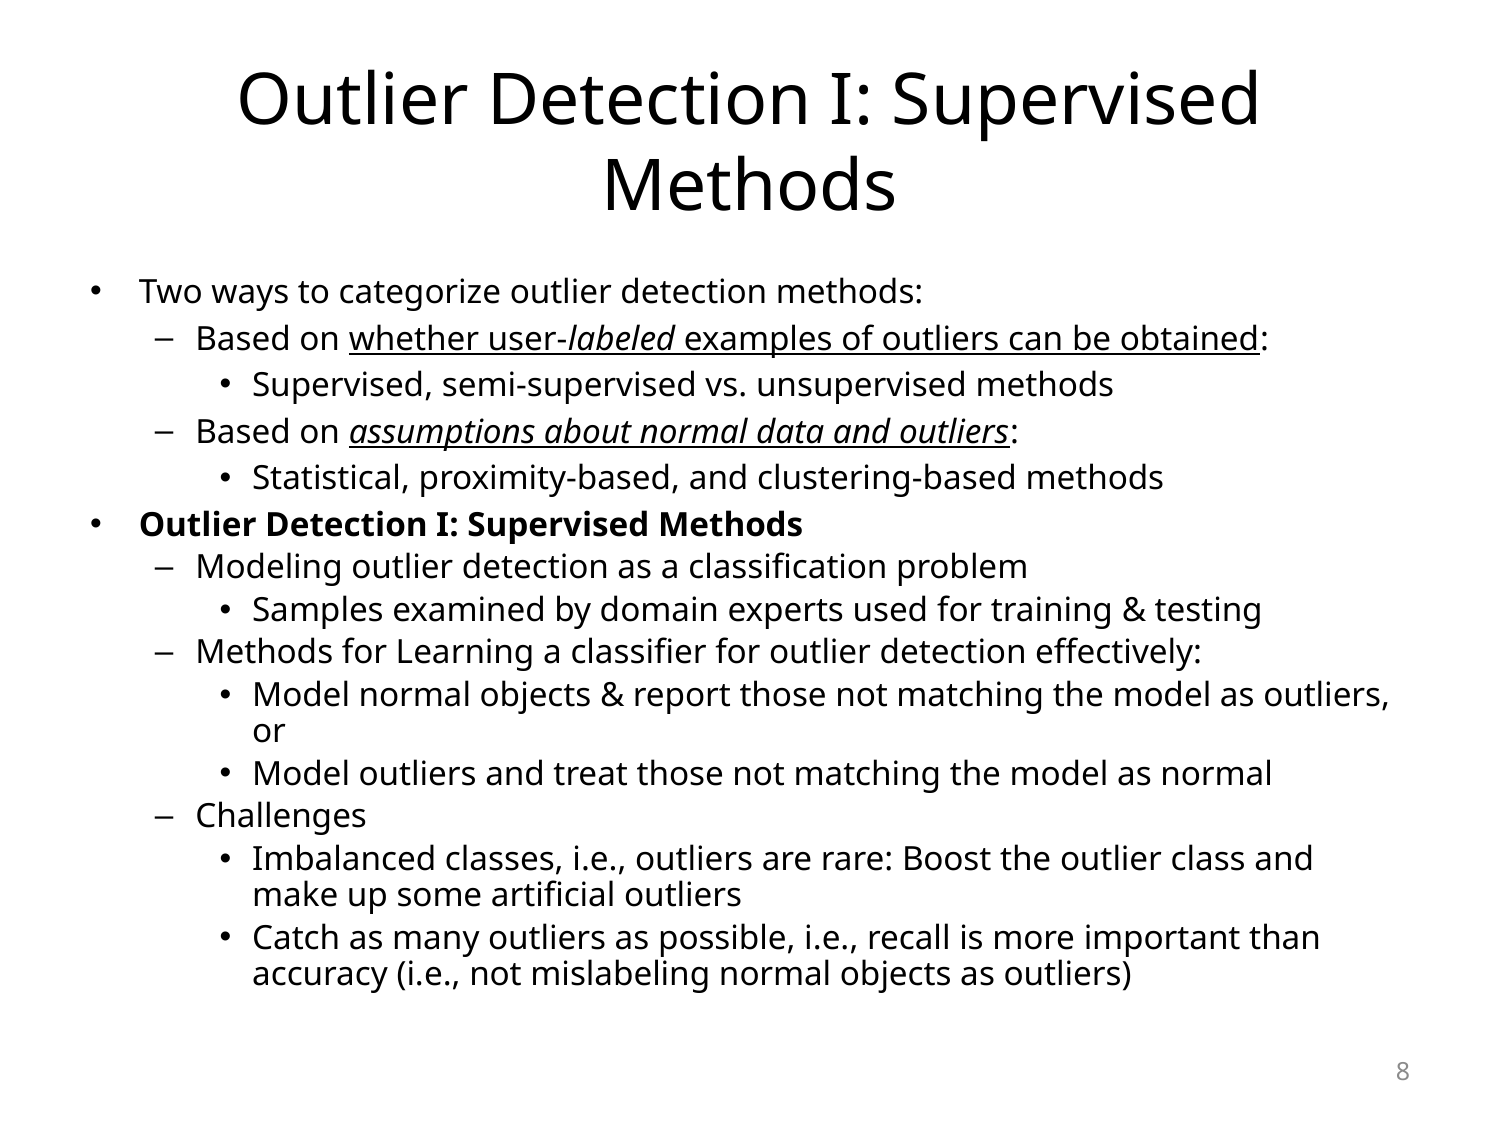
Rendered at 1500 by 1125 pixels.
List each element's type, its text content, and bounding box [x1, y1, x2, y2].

slide_number 8 [1074, 1042, 1425, 1103]
list Two ways to categorize outlier detection methods: Based on whether user-labeled examples of outliers can be obtained: Supervised, semi-supervised vs. unsupervised methods Based on assumptions about normal data and outliers: Statistical, proximity-based, and clustering-based methods Outlier Detection I: Supervised Methods Modeling outlier detection as a classification problem Samples examined by domain experts used for training & testing Methods for Learning a classifier for outlier detection effectively: Model normal objects & report those not matching the model as outliers, or Model outliers and treat those not matching the model as normal Challenges Imbalanced classes, i.e., outliers are rare: Boost the outlier class and make up some artificial outliers Catch as many outliers as possible, i.e., recall is more important than accuracy (i.e., not mislabeling normal objects as outliers) [75, 262, 1425, 1005]
title Outlier Detection I: Supervised Methods [75, 45, 1425, 233]
